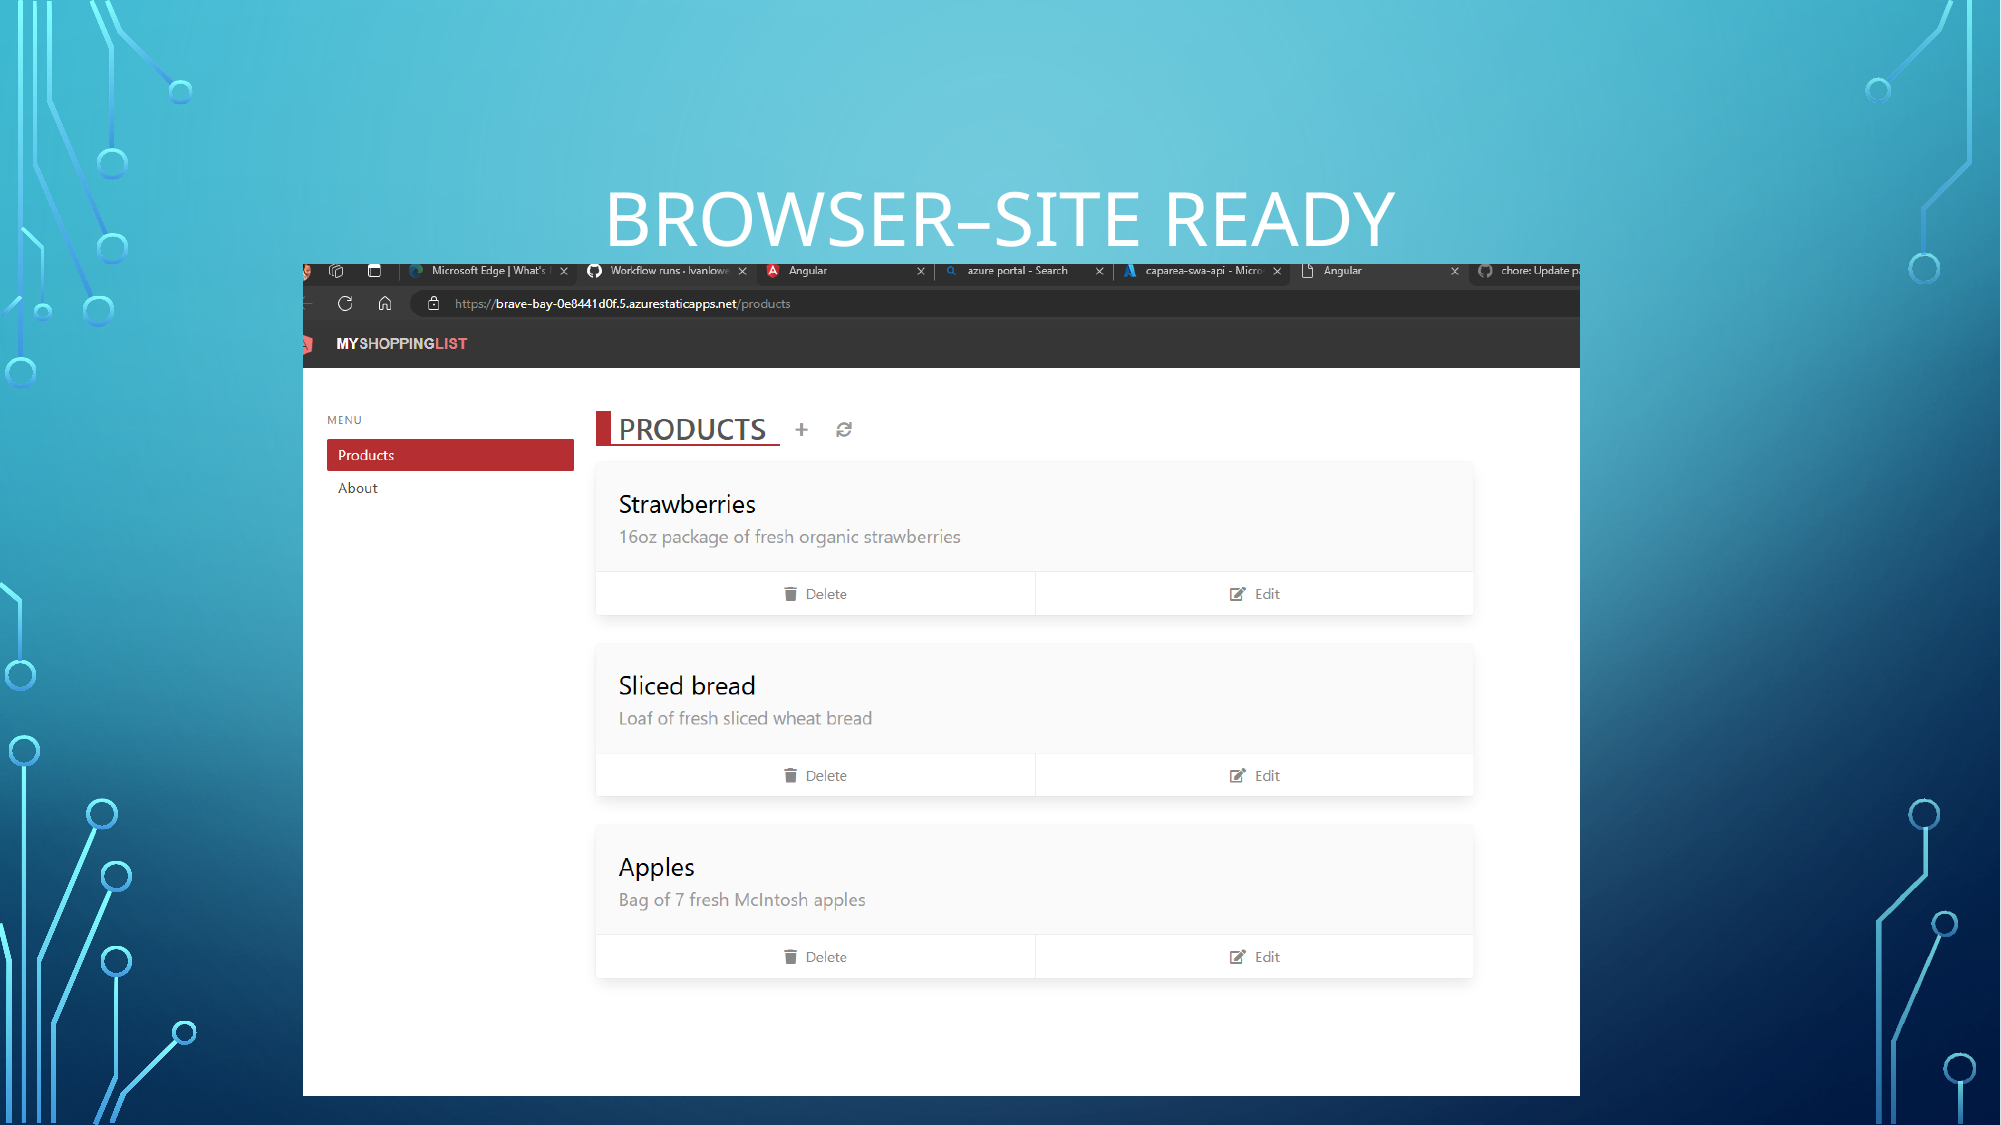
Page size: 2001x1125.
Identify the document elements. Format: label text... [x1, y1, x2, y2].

title Browser–site ready [187, 101, 1813, 344]
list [302, 264, 1580, 1096]
